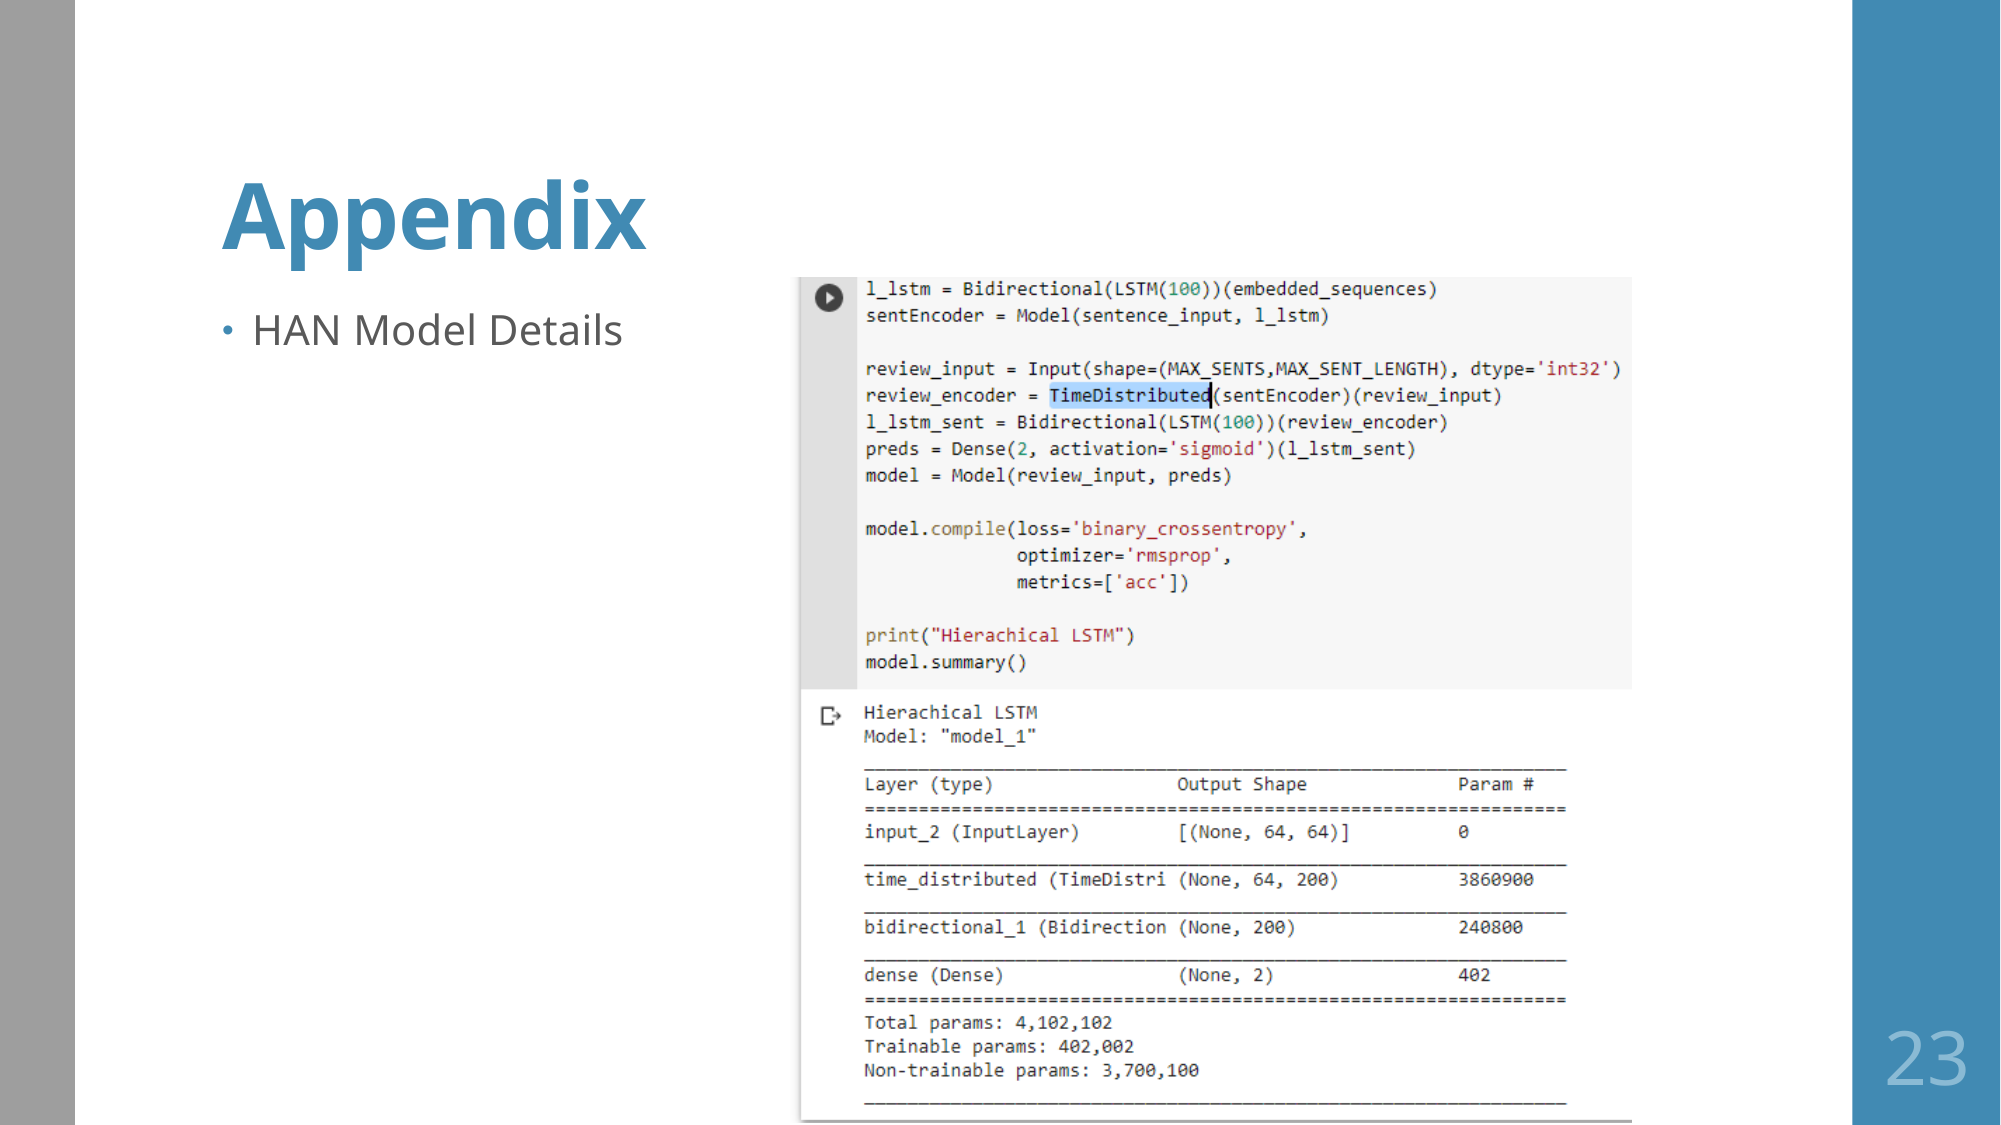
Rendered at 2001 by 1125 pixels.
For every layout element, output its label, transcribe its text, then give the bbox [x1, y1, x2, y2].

title Appendix [206, 48, 1797, 278]
picture [790, 277, 1632, 1123]
slide_number 23 [1852, 1012, 2000, 1110]
list HAN Model Details [206, 299, 783, 1014]
